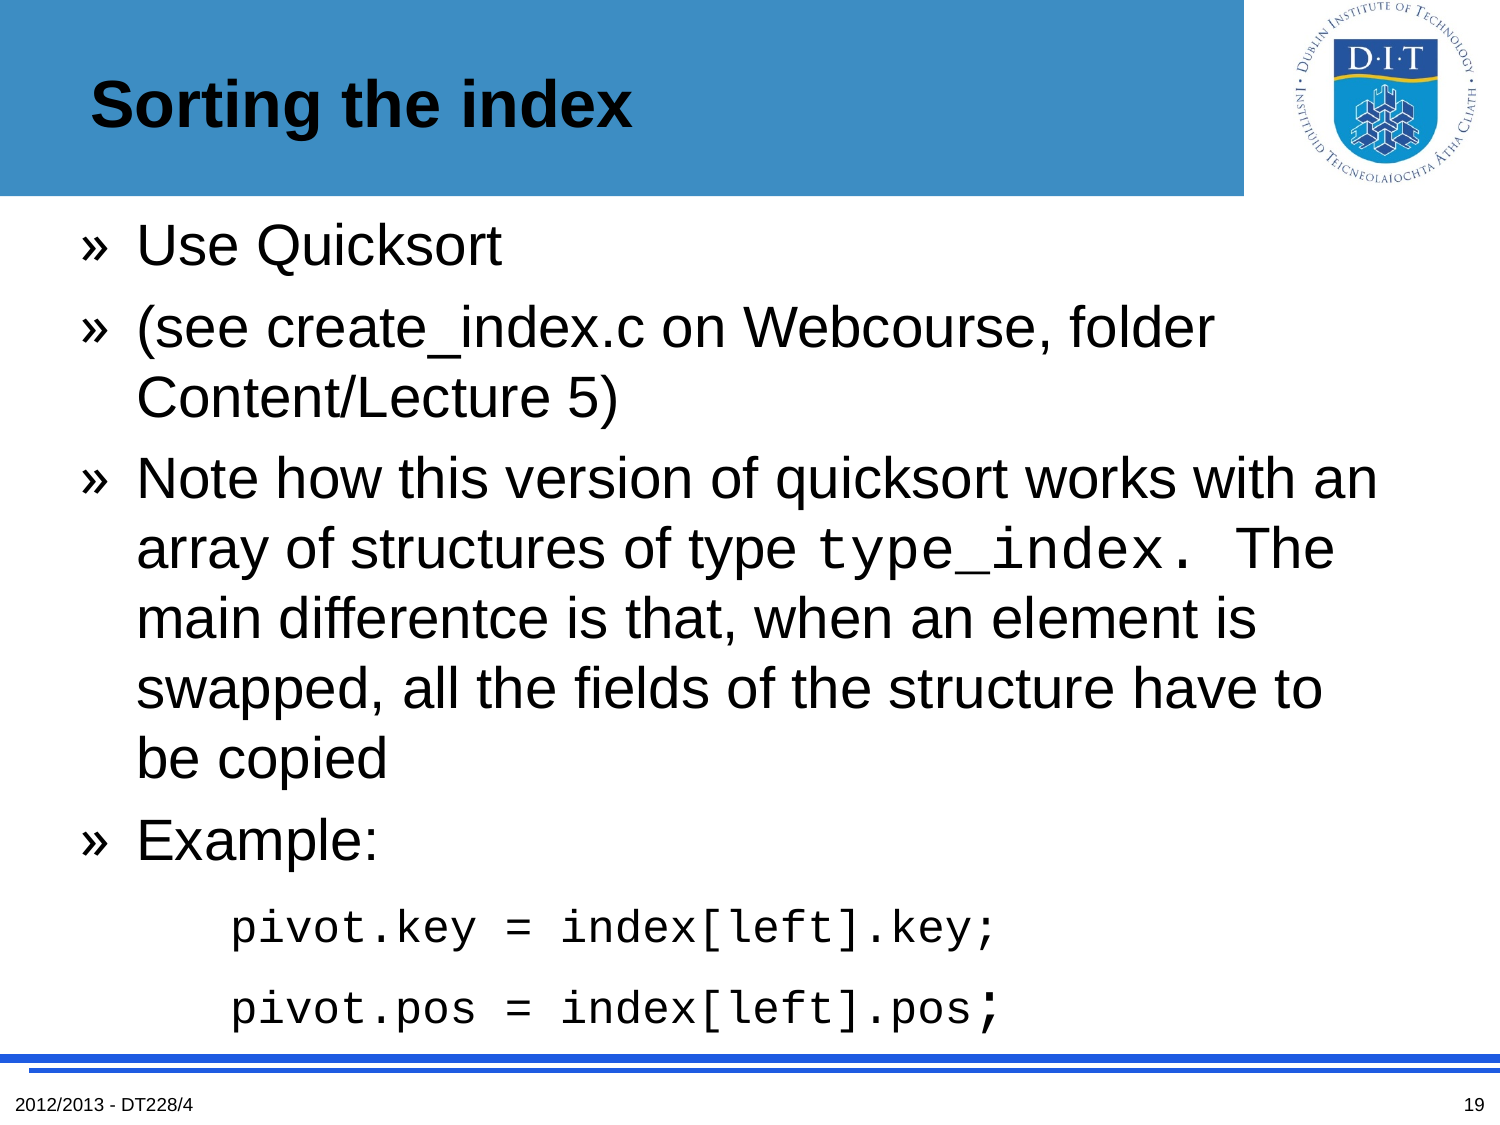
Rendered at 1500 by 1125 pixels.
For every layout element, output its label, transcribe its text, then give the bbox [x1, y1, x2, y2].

slide_number 2012/2013 - DT228/4 [0, 1084, 351, 1125]
list Use Quicksort (see create_index.c on Webcourse, folder Content/Lecture 5) Note how this version of quicksort works with an array of structures of type type_index. The main differentce is that, when an element is swapped, all the fields of the structure have to be copied Example: pivot.key = index[left].key; pivot.pos = index[left].pos; [64, 199, 1416, 1000]
slide_number 19 [1149, 1084, 1500, 1125]
picture [1293, 0, 1478, 185]
title Sorting the index [74, 18, 1105, 182]
